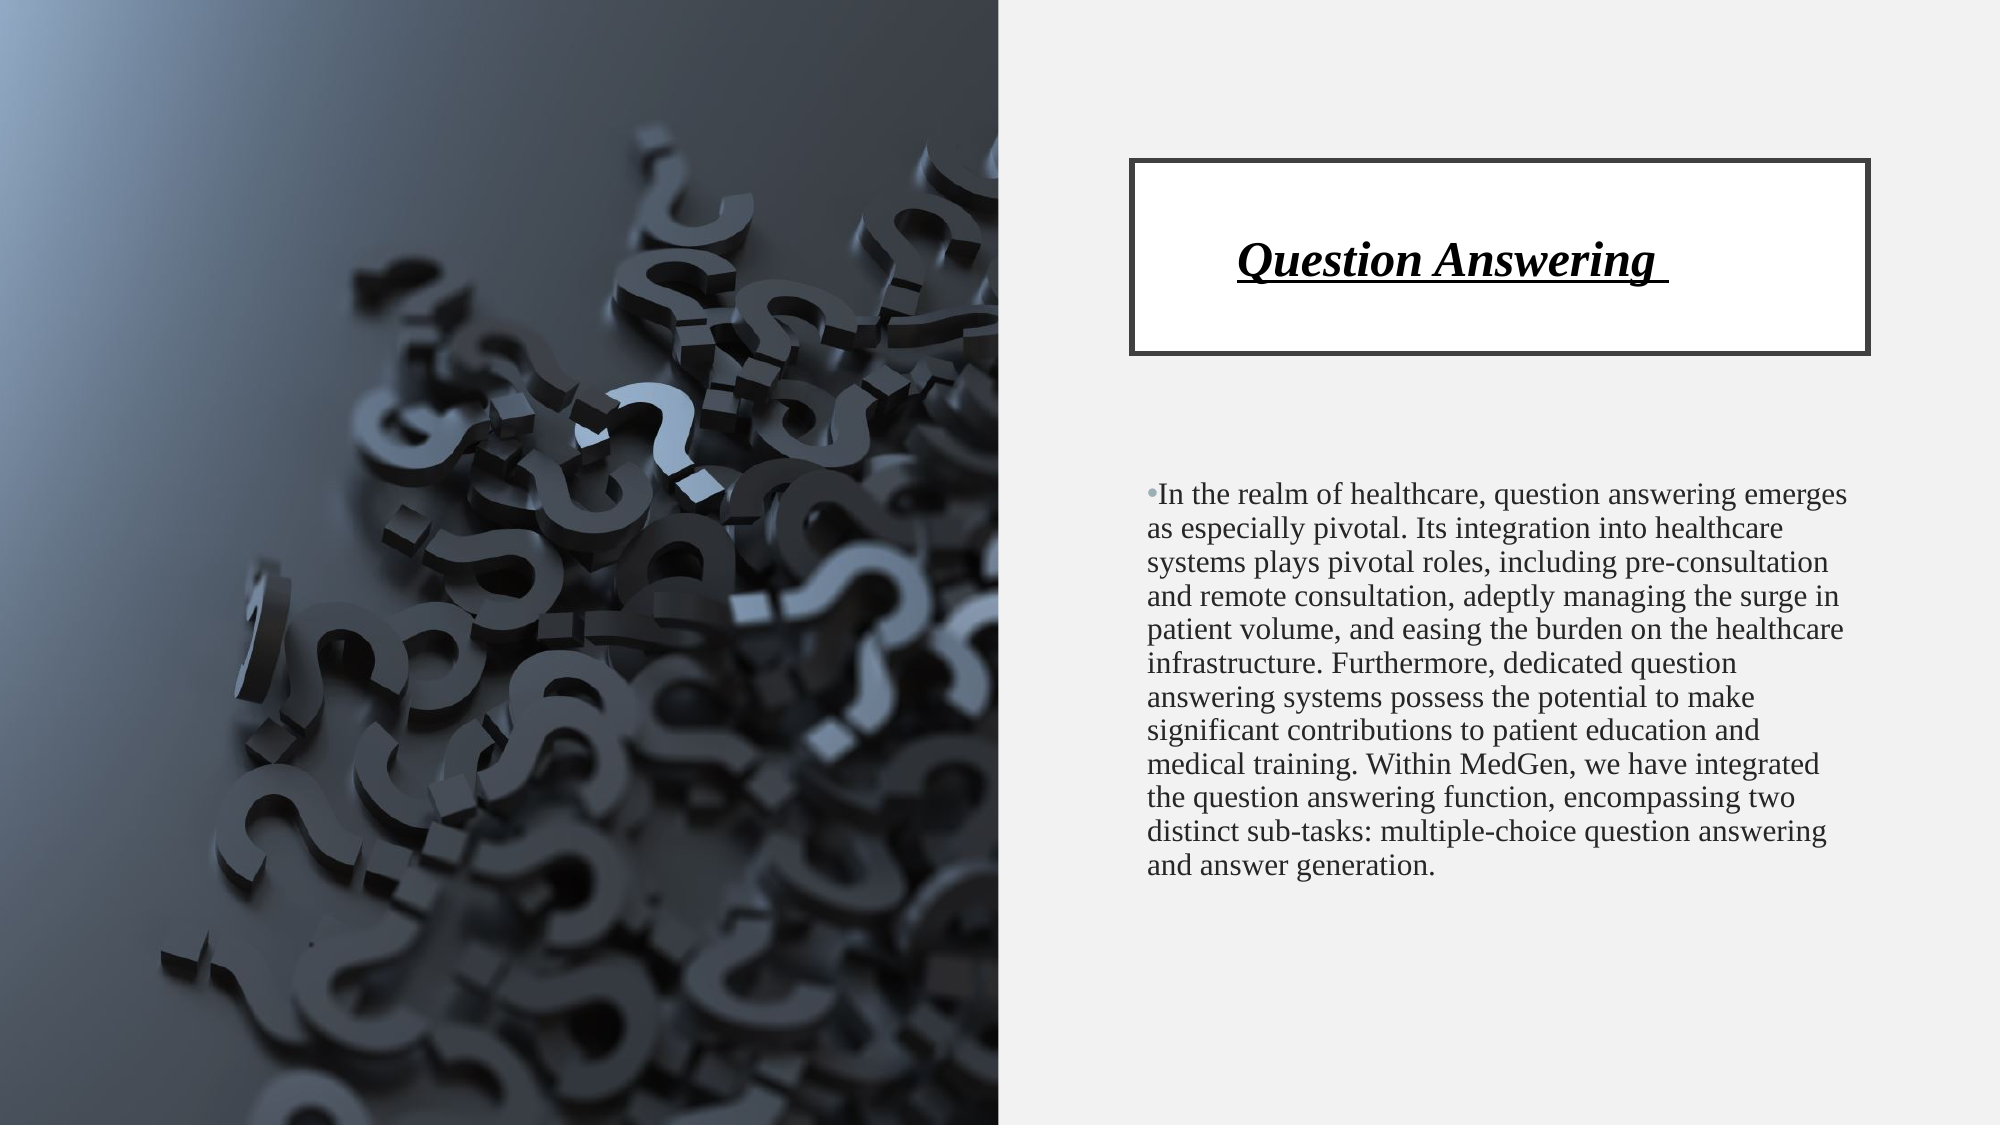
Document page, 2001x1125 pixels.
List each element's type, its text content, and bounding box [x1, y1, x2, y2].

list In the realm of healthcare, question answering emerges as especially pivotal. Its integration into healthcare systems plays pivotal roles, including pre-consultation and remote consultation, adeptly managing the surge in patient volume, and easing the burden on the healthcare infrastructure. Furthermore, dedicated question answering systems possess the potential to make significant contributions to patient education and medical training. Within MedGen, we have integrated the question answering function, encompassing two distinct sub-tasks: multiple-choice question answering and answer generation. [1132, 433, 1868, 968]
picture [0, 0, 999, 1125]
title Question Answering [1129, 158, 1871, 356]
